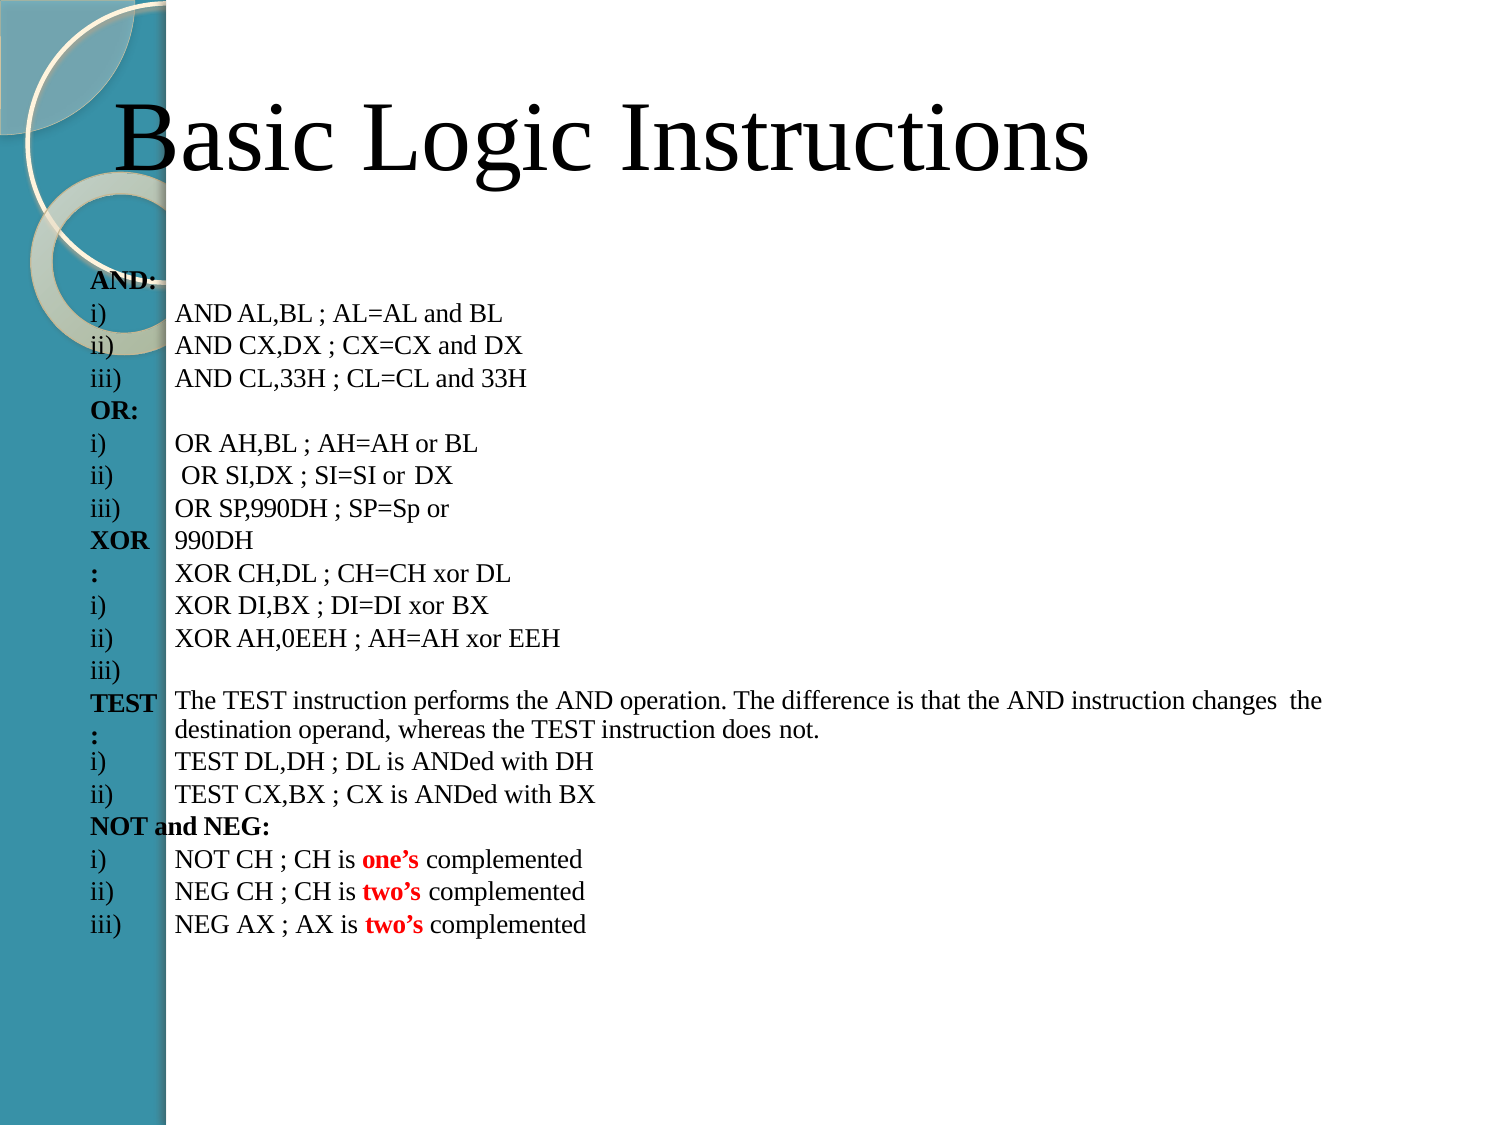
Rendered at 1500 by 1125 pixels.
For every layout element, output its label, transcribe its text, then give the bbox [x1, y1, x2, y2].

text_box AND: [87, 260, 160, 293]
text_box NOT and NEG: NOT CH ; CH is one’s complemented NEG CH ; CH is two’s complemented NEG AX ; AX is two’s complemented [87, 806, 592, 939]
text_box AND AL,BL ; AL=AL and BL AND CX,DX ; CX=CX and DX AND CL,33H ; CL=CL and 33H OR: i) ii) iii) XOR: i) ii) iii) TEST: [87, 293, 567, 750]
title Basic Logic Instructions [111, 34, 1095, 225]
text_box i) ii) [87, 741, 117, 806]
text_box The TEST instruction performs the AND operation. The difference is that the AND instruction changes the destination operand, whereas the TEST instruction does not. TEST DL,DH ; DL is ANDed with DH TEST CX,BX ; CX is ANDed with BX [172, 683, 1333, 842]
